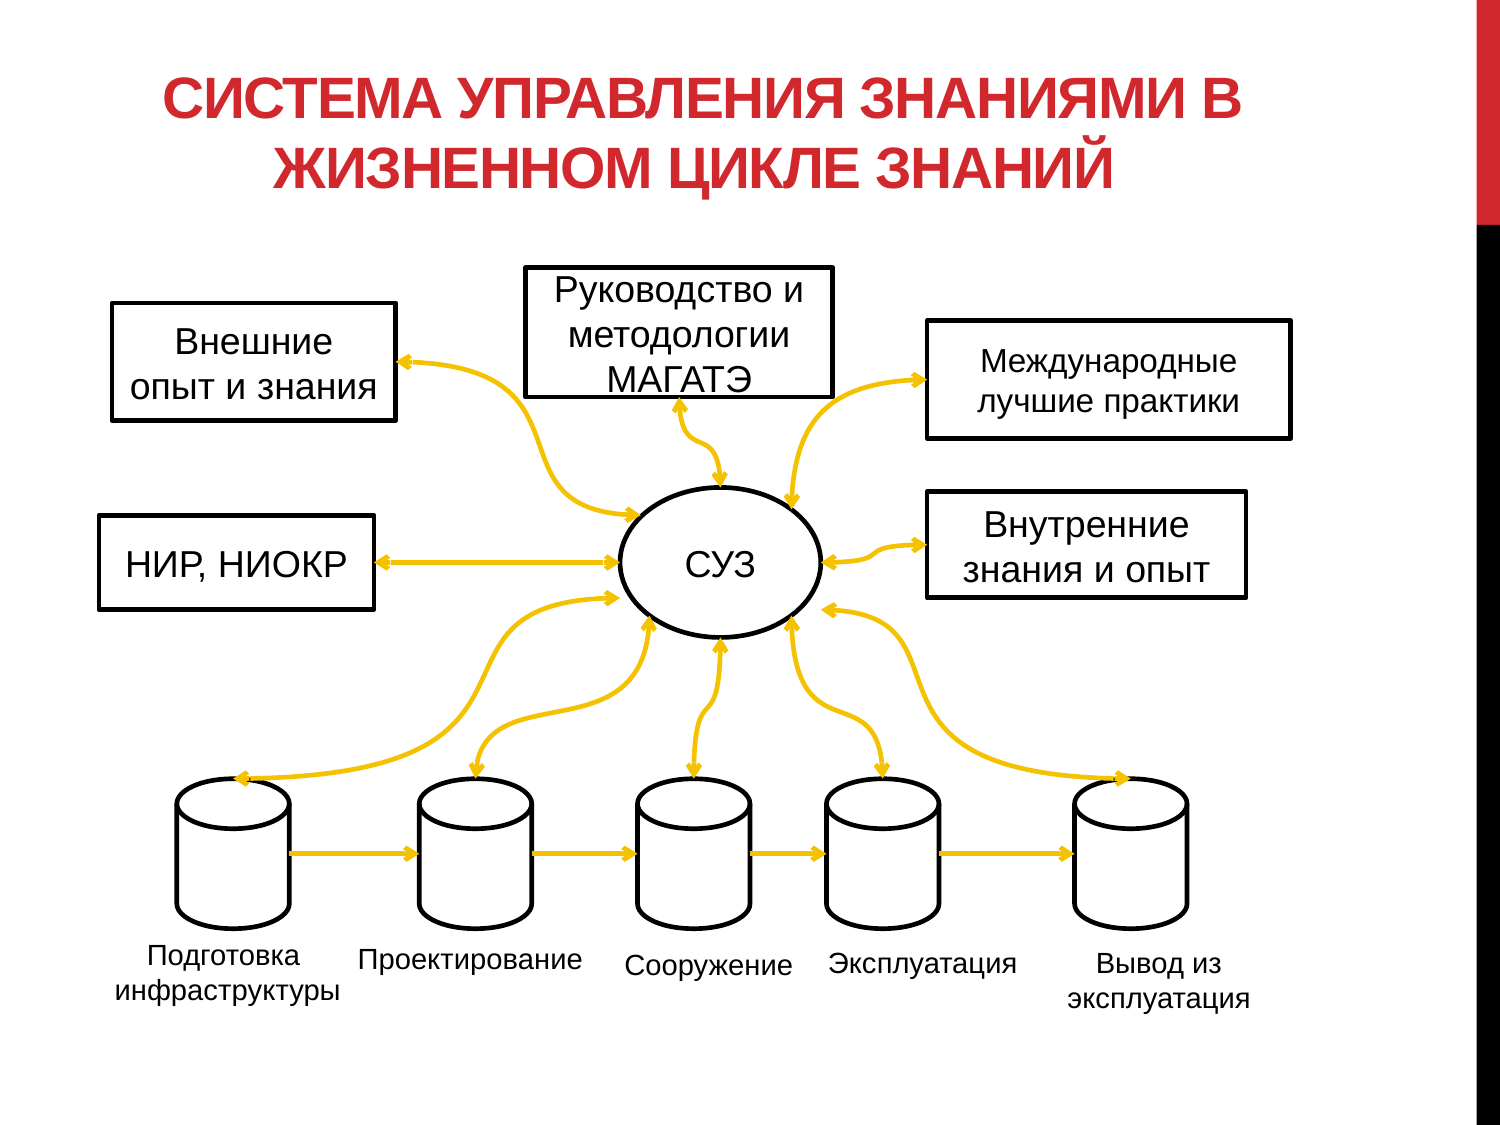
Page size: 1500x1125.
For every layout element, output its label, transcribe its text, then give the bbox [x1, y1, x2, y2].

text_box Эксплуатация [813, 937, 1033, 987]
text_box Внешние опыт и знания [110, 301, 398, 423]
text_box Подготовка инфраструктуры [99, 928, 356, 1014]
text_box Сооружение [609, 938, 809, 989]
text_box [654, 421, 746, 464]
text_box НИР, НИОКР [97, 513, 334, 612]
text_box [395, 361, 642, 516]
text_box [755, 650, 889, 744]
title Система управления знаниями в жизненном цикле знаний [75, 25, 1329, 209]
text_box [335, 494, 518, 883]
text_box [824, 776, 942, 932]
text_box Вывод из эксплуатация [1052, 937, 1266, 1022]
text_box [527, 561, 621, 566]
text_box [416, 791, 535, 932]
text_box Международные лучшие практики [925, 318, 1293, 441]
text_box [635, 776, 753, 932]
text_box [1072, 776, 1190, 932]
text_box СУЗ [618, 485, 823, 640]
text_box Внутренние знания и опыт [925, 489, 1248, 600]
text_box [890, 538, 1061, 850]
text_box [480, 609, 645, 785]
text_box Руководство и методологии МАГАТЭ [523, 265, 835, 399]
text_box [174, 776, 292, 928]
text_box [635, 694, 753, 722]
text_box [793, 376, 925, 513]
text_box Проектирование [342, 932, 598, 983]
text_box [820, 544, 889, 563]
